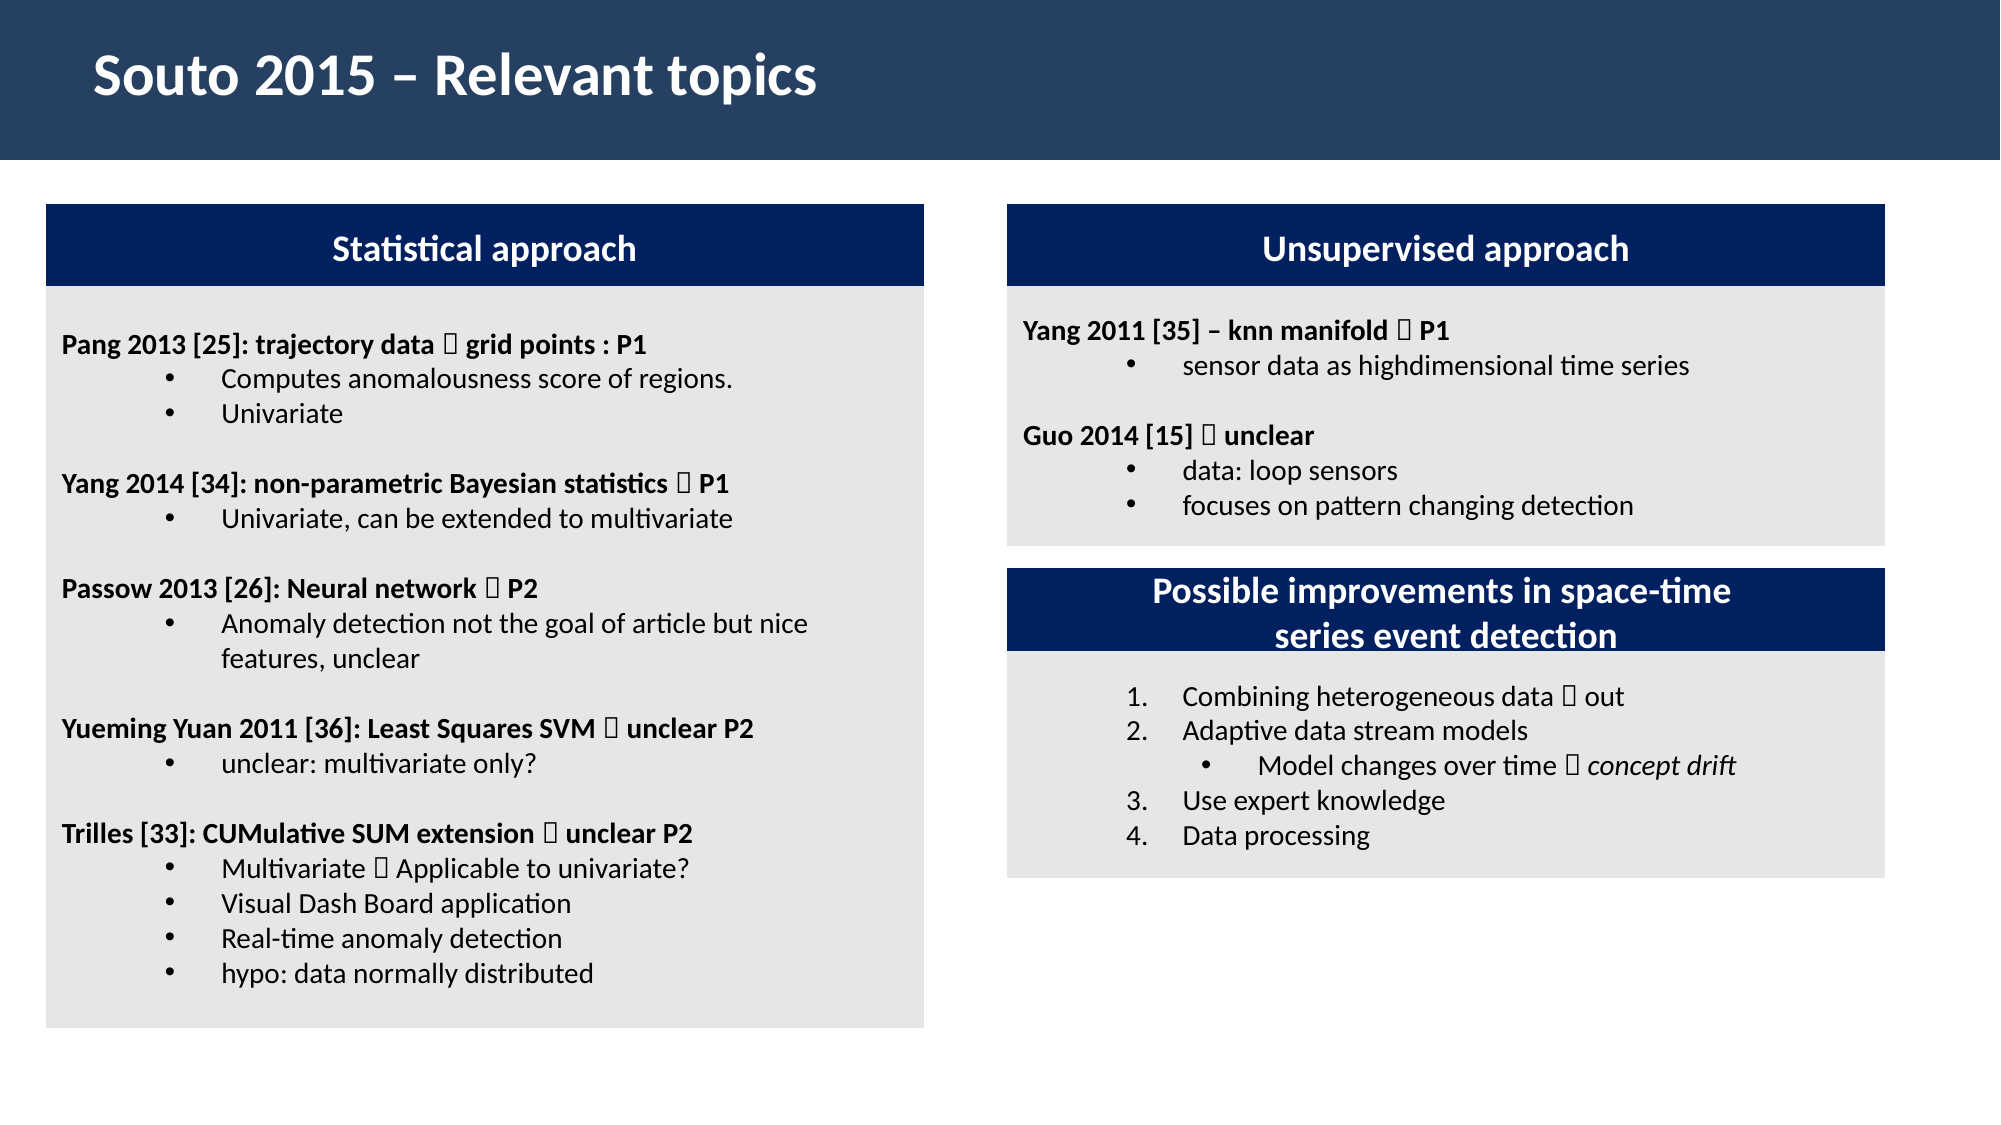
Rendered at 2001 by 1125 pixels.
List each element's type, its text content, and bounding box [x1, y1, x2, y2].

text_box Combining heterogeneous data  out Adaptive data stream models Model changes over time  concept drift Use expert knowledge Data processing [1007, 651, 1885, 878]
text_box Unsupervised approach [1007, 204, 1885, 286]
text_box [0, 0, 2000, 160]
text_box Statistical approach [46, 204, 924, 286]
text_box Yang 2011 [35] – knn manifold  P1 sensor data as highdimensional time series Guo 2014 [15]  unclear data: loop sensors focuses on pattern changing detection [1007, 286, 1885, 546]
text_box Pang 2013 [25]: trajectory data  grid points : P1 Computes anomalousness score of regions. Univariate Yang 2014 [34]: non-parametric Bayesian statistics  P1 Univariate, can be extended to multivariate Passow 2013 [26]: Neural network  P2 Anomaly detection not the goal of article but nice features, unclear Yueming Yuan 2011 [36]: Least Squares SVM  unclear P2 unclear: multivariate only? Trilles [33]: CUMulative SUM extension  unclear P2 Multivariate  Applicable to univariate? Visual Dash Board application Real-time anomaly detection hypo: data normally distributed [46, 286, 924, 1028]
text_box Possible improvements in space-time series event detection [1007, 568, 1885, 651]
